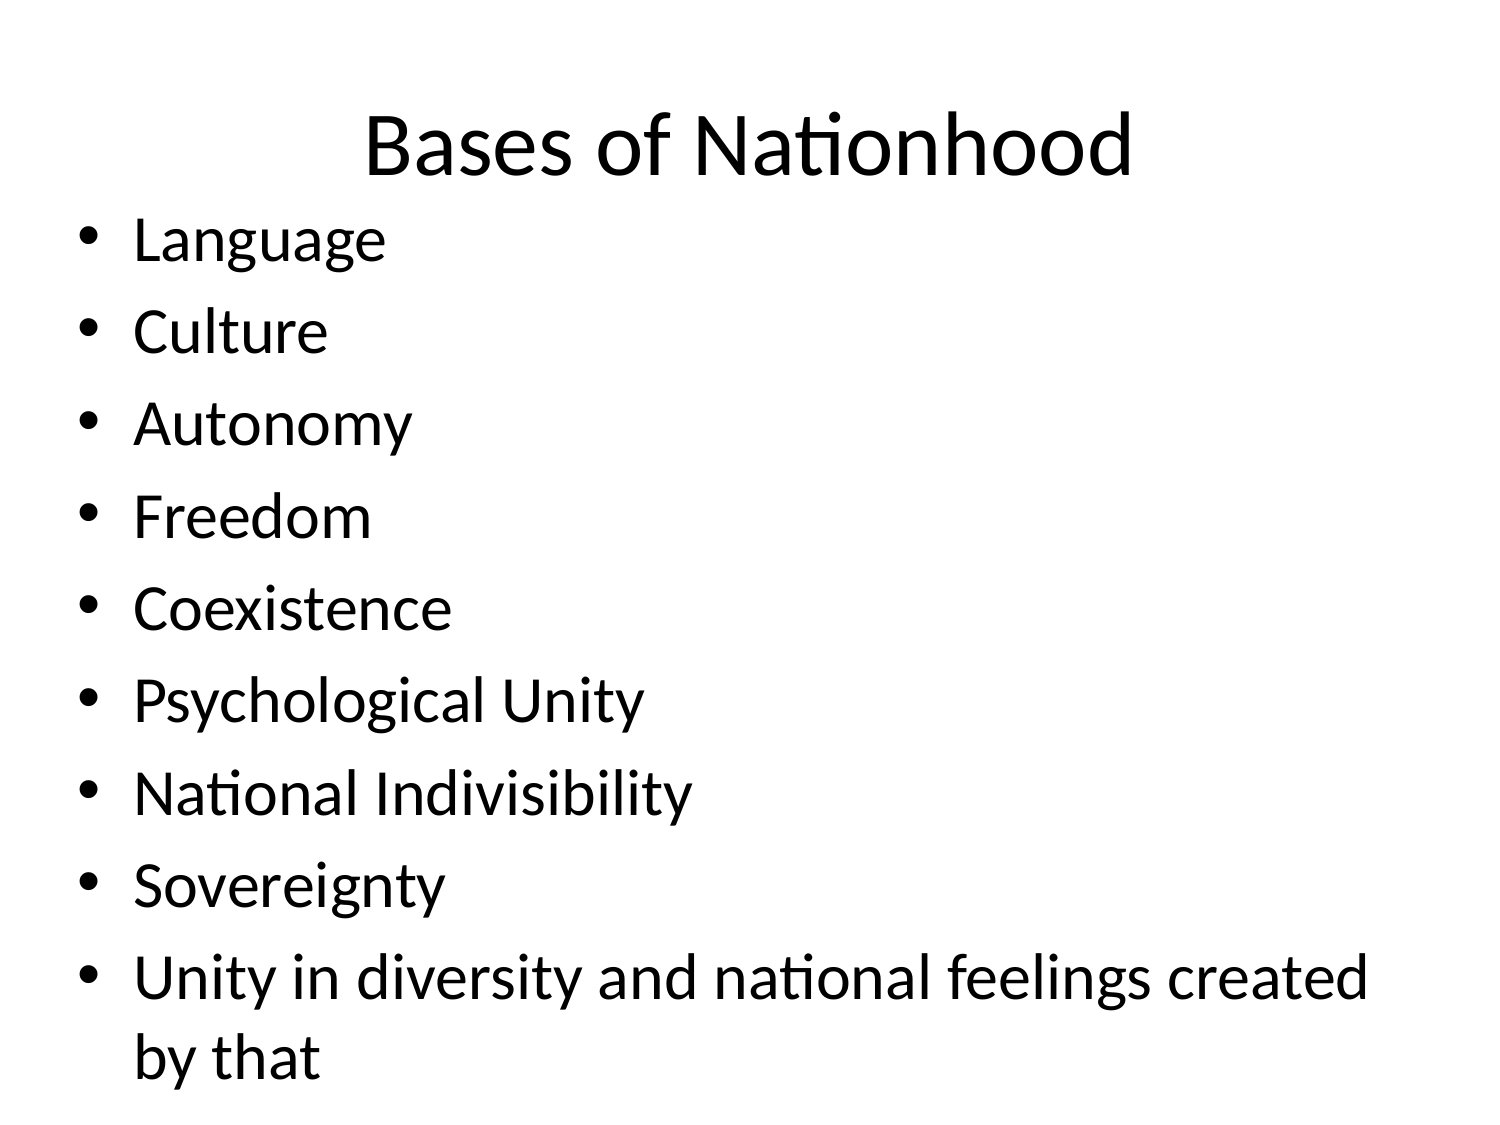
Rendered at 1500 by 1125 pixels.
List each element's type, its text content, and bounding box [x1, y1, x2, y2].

title Bases of Nationhood [75, 45, 1425, 187]
list Language Culture Autonomy Freedom Coexistence Psychological Unity National Indivisibility Sovereignty Unity in diversity and national feelings created by that [62, 187, 1425, 1100]
